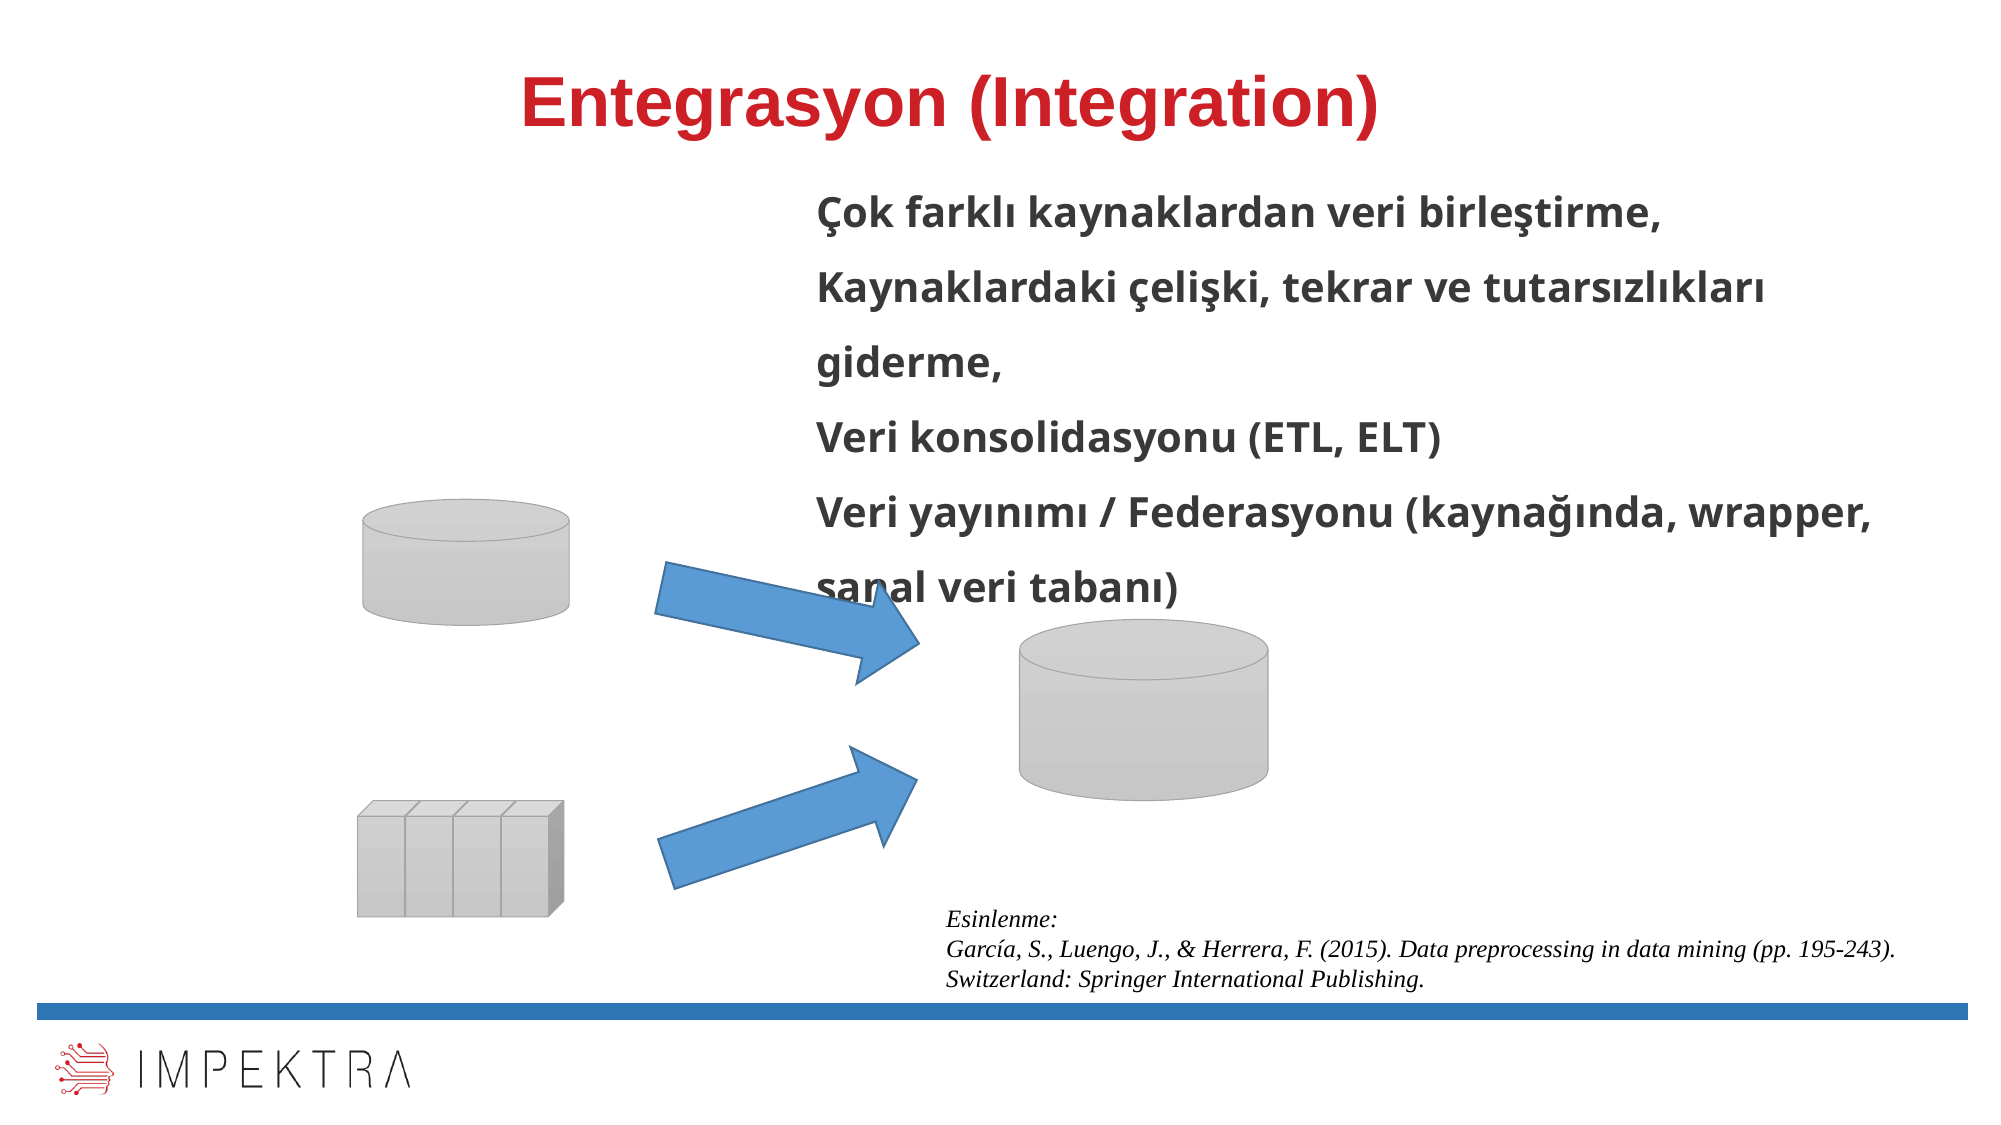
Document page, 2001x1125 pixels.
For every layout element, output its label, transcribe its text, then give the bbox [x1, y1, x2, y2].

text_box [1018, 618, 1269, 802]
title Entegrasyon (Integration) [200, 38, 1701, 150]
text_box Çok farklı kaynaklardan veri birleştirme, Kaynaklardaki çelişki, tekrar ve tutarsızlıkları giderme, Veri konsolidasyonu (ETL, ELT) Veri yayınımı / Federasyonu (kaynağında, wrapper, sanal veri tabanı) [801, 152, 1925, 618]
text_box [362, 498, 570, 626]
text_box Esinlenme: García, S., Luengo, J., & Herrera, F. (2015). Data preprocessing in data mining (pp. 195-243). Switzerland: Springer International Publishing. [931, 894, 1919, 1000]
text_box [654, 561, 921, 686]
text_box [357, 800, 564, 917]
picture [55, 1043, 410, 1095]
text_box [656, 745, 919, 891]
